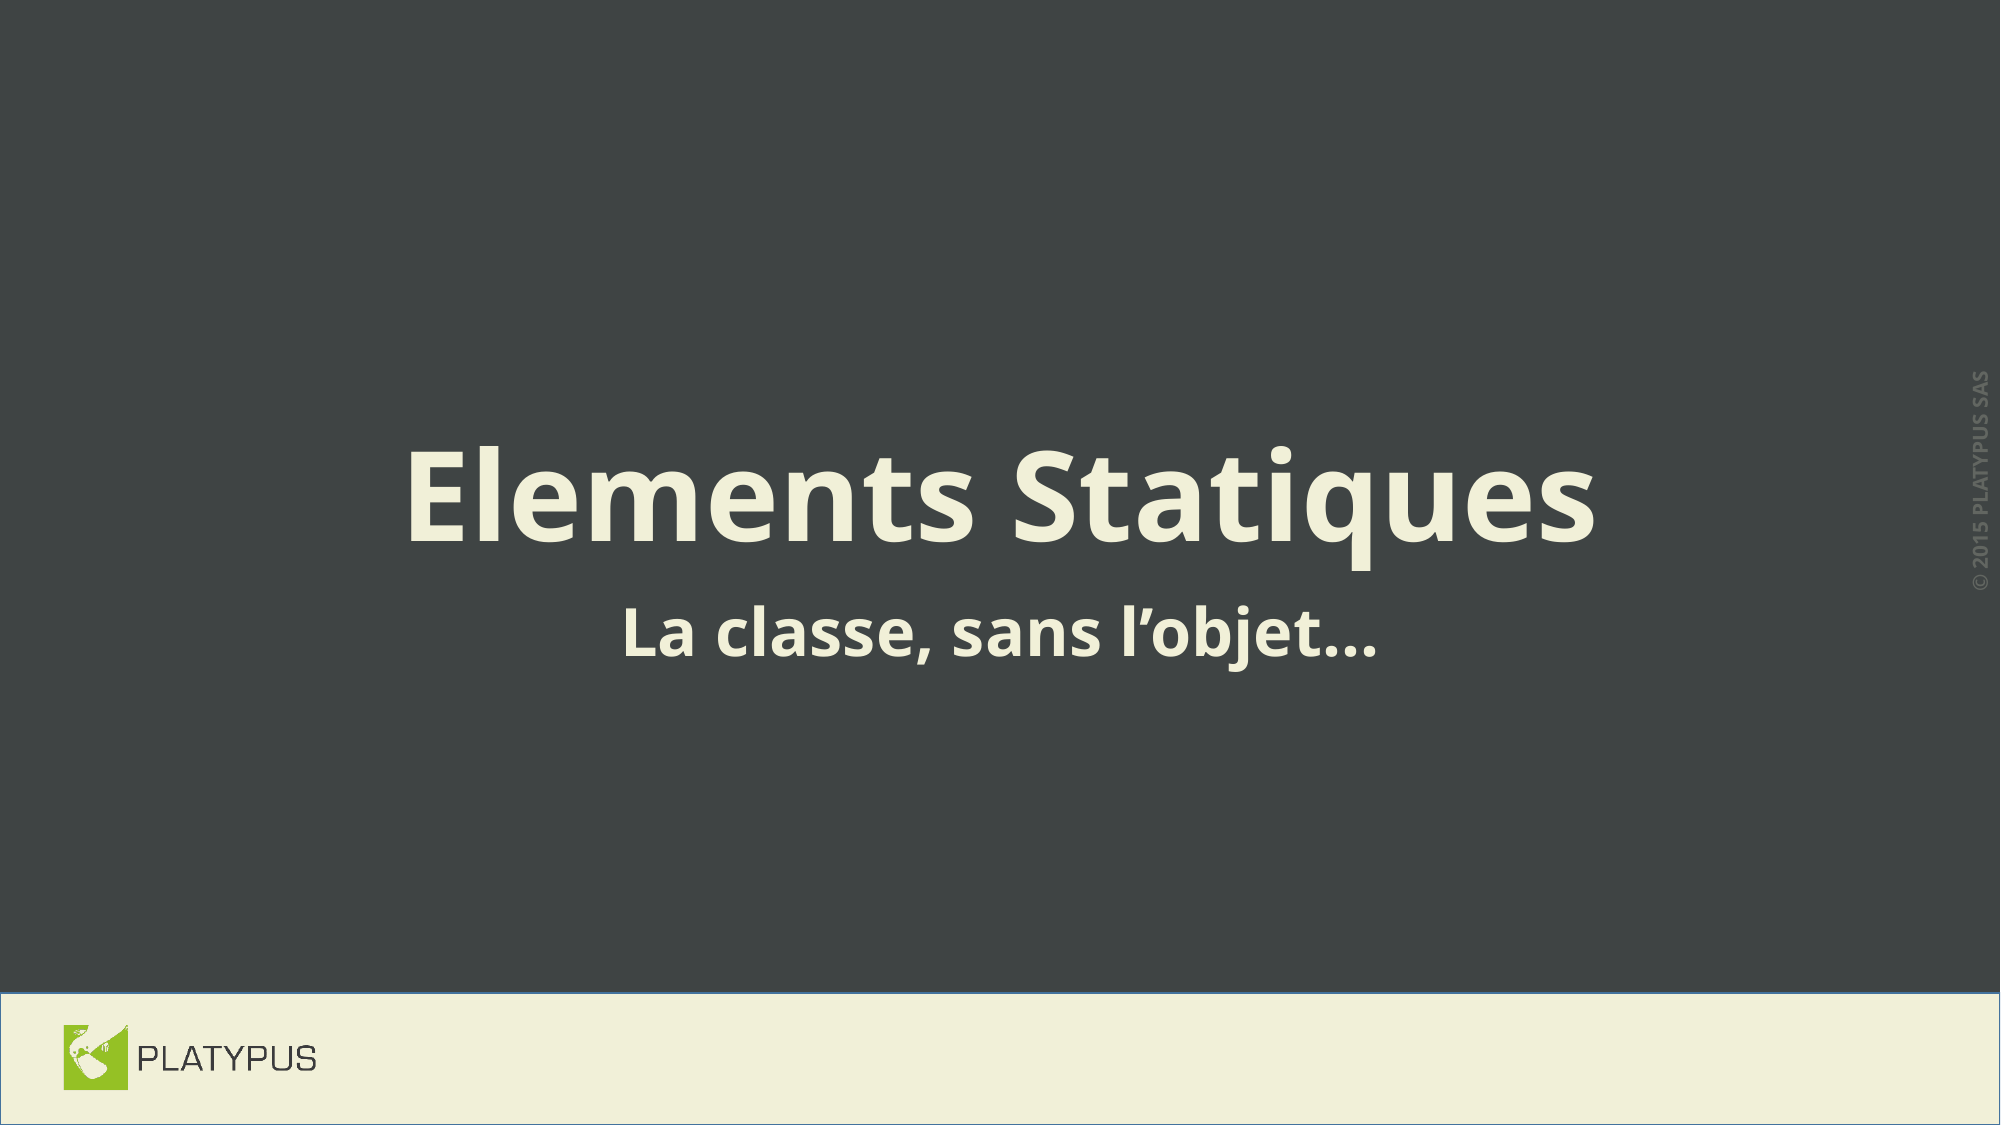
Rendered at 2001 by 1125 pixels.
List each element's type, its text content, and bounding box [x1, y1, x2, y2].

subtitle La classe, sans l’objet… [249, 590, 1750, 863]
picture [59, 1018, 322, 1093]
title Elements Statiques [249, 184, 1750, 576]
